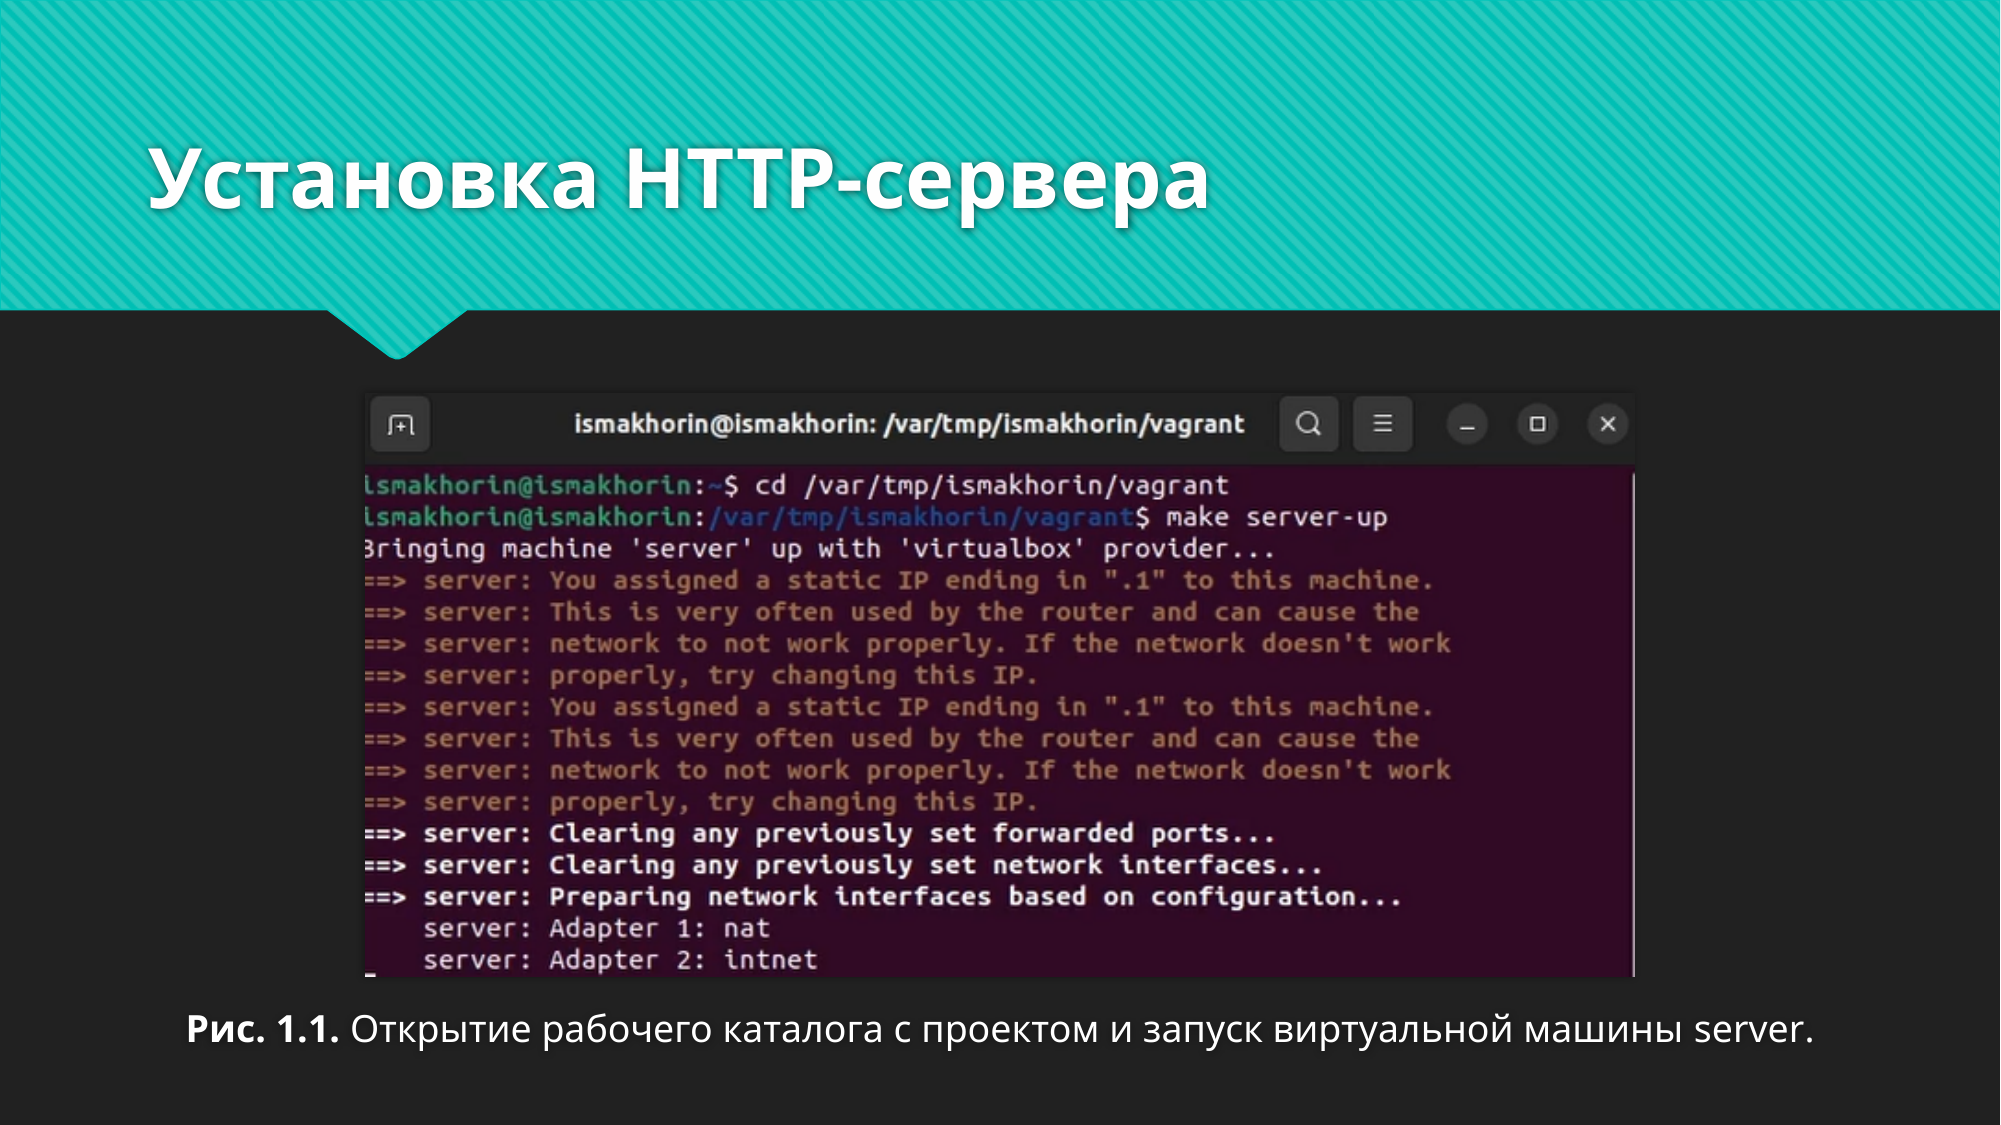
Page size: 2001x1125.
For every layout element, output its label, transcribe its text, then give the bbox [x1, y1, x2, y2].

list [364, 393, 1636, 978]
text_box Рис. 1.1. Открытие рабочего каталога с проектом и запуск виртуальной машины server. [132, 981, 1868, 1075]
title Установка HTTP-сервера [132, 73, 1868, 233]
